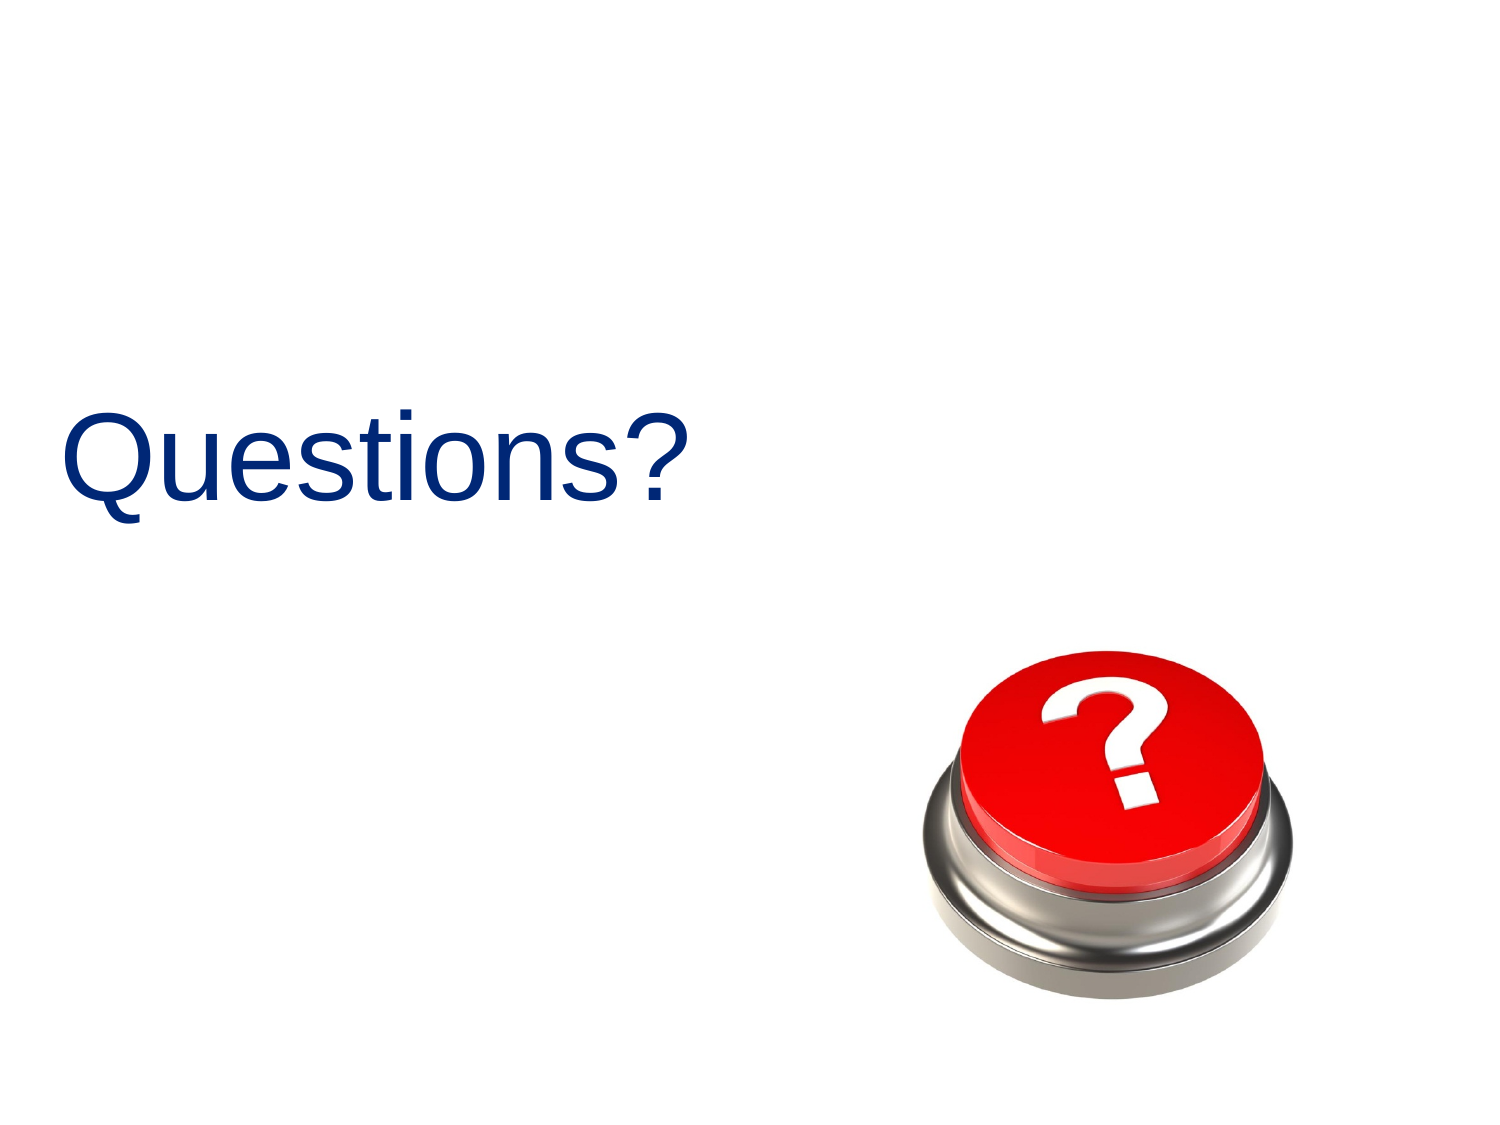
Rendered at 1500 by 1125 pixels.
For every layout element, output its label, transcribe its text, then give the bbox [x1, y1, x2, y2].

list Questions? [59, 375, 1410, 563]
picture [759, 616, 1438, 1041]
